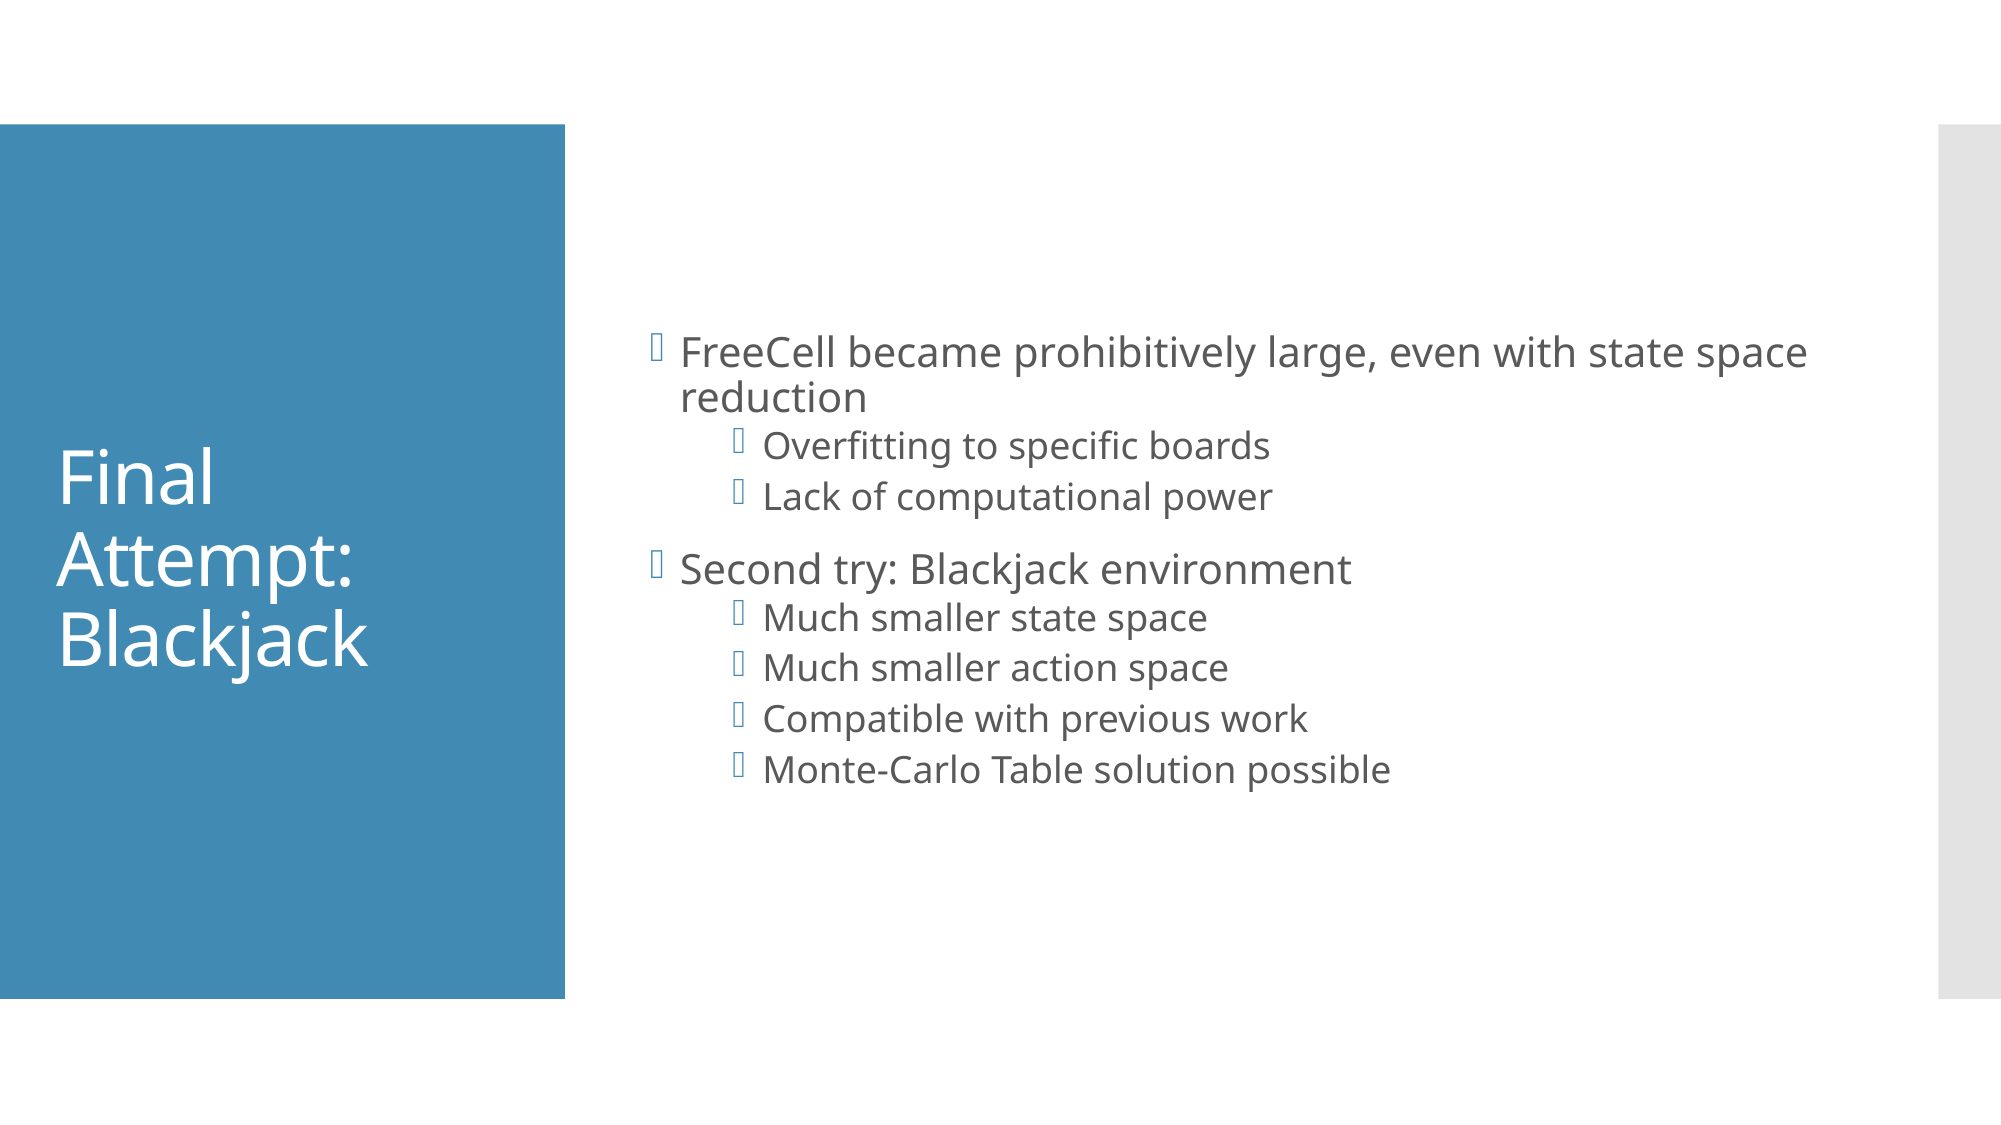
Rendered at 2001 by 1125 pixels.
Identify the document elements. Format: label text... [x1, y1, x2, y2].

title Final Attempt: Blackjack [41, 184, 525, 940]
list FreeCell became prohibitively large, even with state space reduction Overfitting to specific boards Lack of computational power Second try: Blackjack environment Much smaller state space Much smaller action space Compatible with previous work Monte-Carlo Table solution possible [634, 141, 1835, 982]
